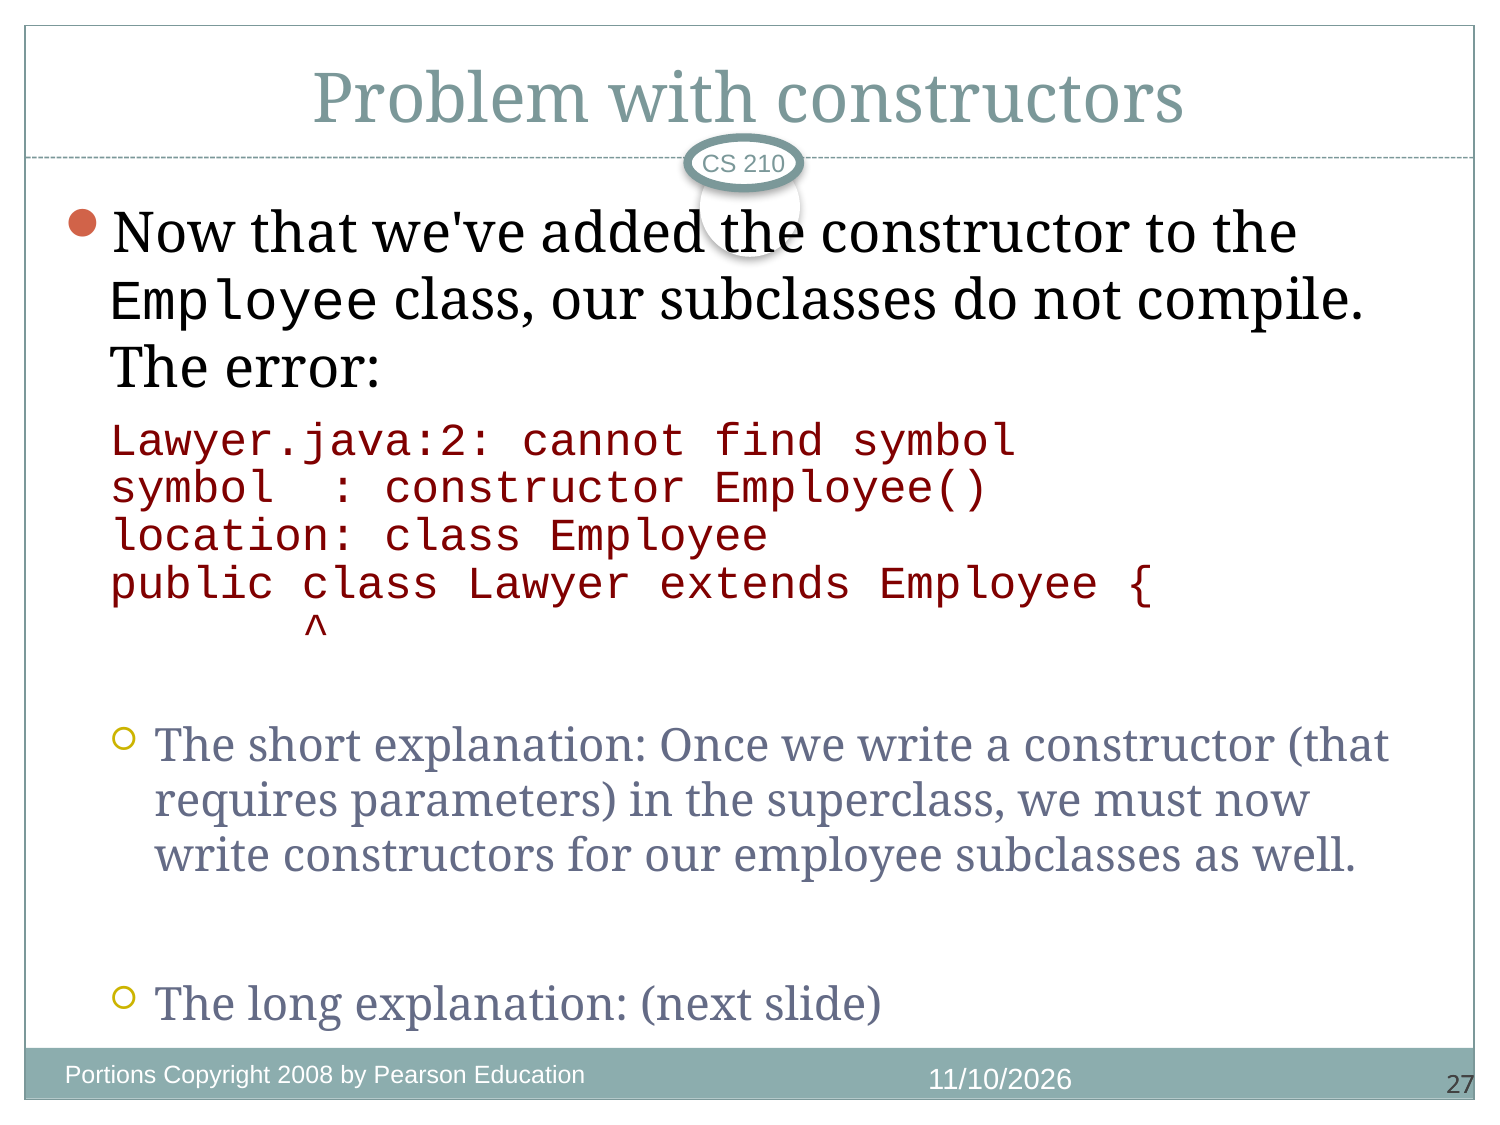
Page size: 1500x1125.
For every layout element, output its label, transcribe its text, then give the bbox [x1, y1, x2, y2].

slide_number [837, 1052, 1088, 1113]
title Problem with constructors [49, 37, 1450, 144]
slide_number CS 210 [675, 144, 813, 188]
footer Portions Copyright 2008 by Pearson Education [50, 1051, 663, 1112]
list Now that we've added the constructor to the Employee class, our subclasses do not compile. The error: Lawyer.java:2: cannot find symbol symbol : constructor Employee() location: class Employee public class Lawyer extends Employee { ^ The short explanation: Once we write a constructor (that requires parameters) in the superclass, we must now write constructors for our employee subclasses as well. The long explanation: (next slide) [49, 188, 1450, 1025]
